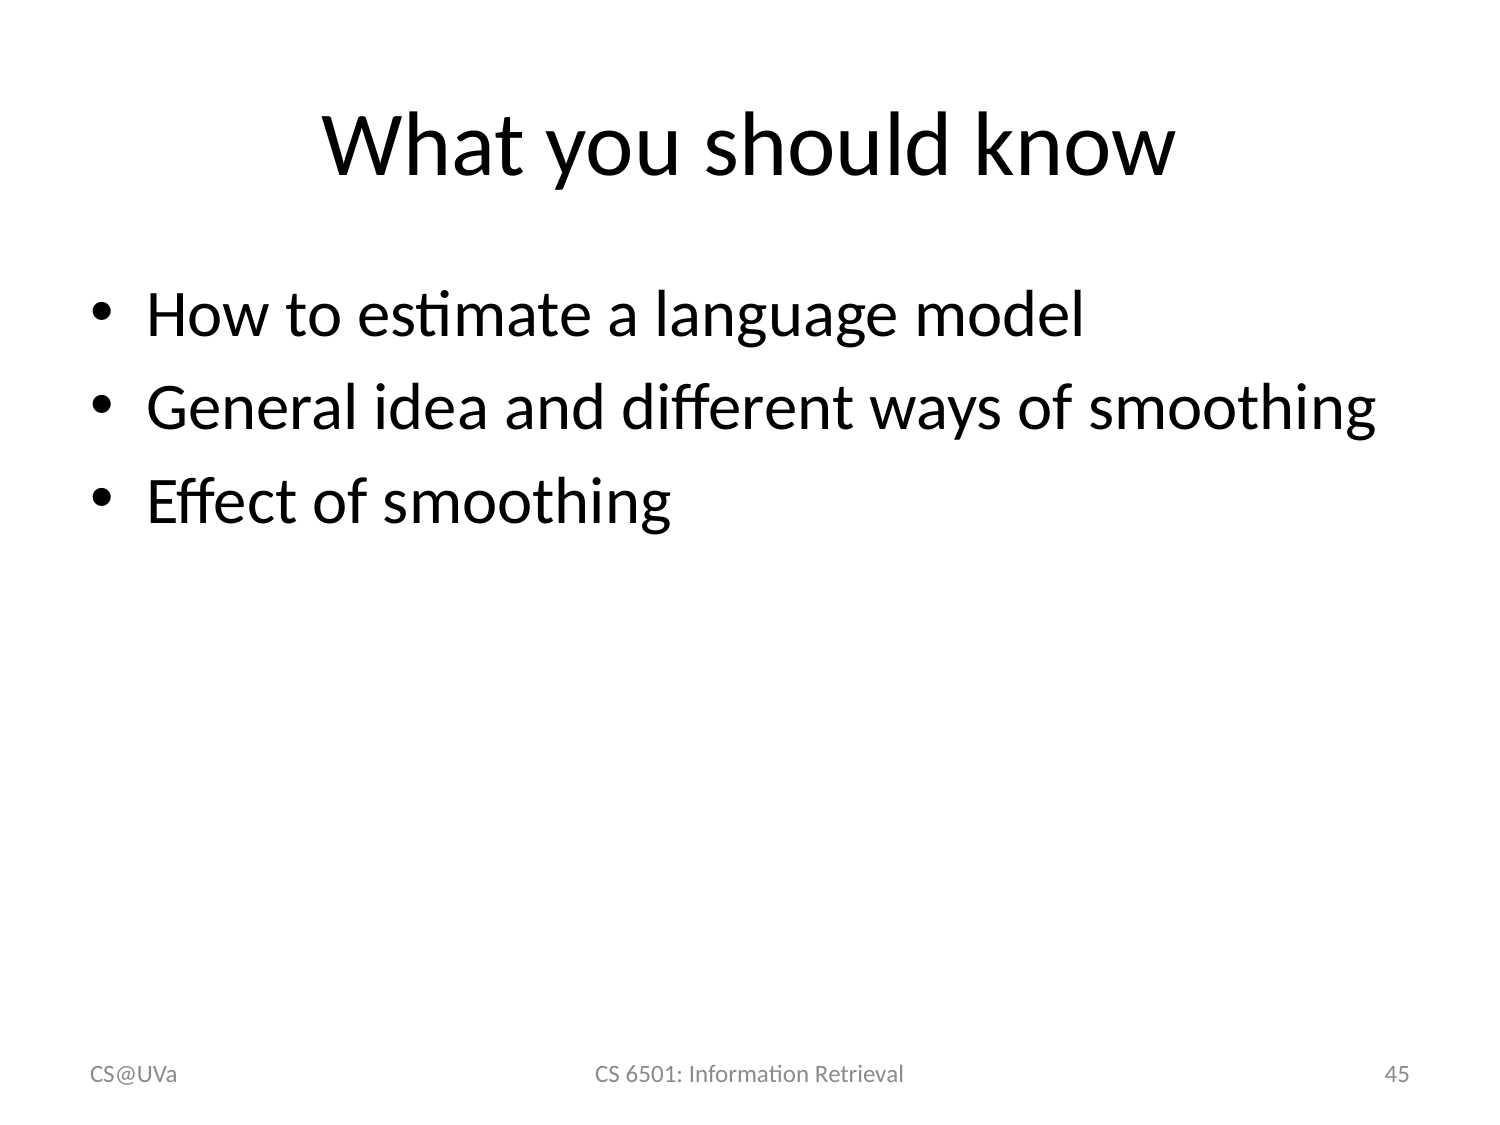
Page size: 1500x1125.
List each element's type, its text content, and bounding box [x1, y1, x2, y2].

slide_number CS@UVa [75, 1042, 425, 1103]
footer CS 6501: Information Retrieval [512, 1042, 988, 1103]
slide_number 45 [1074, 1042, 1425, 1103]
title What you should know [75, 45, 1425, 233]
list How to estimate a language model General idea and different ways of smoothing Effect of smoothing [75, 262, 1425, 1005]
